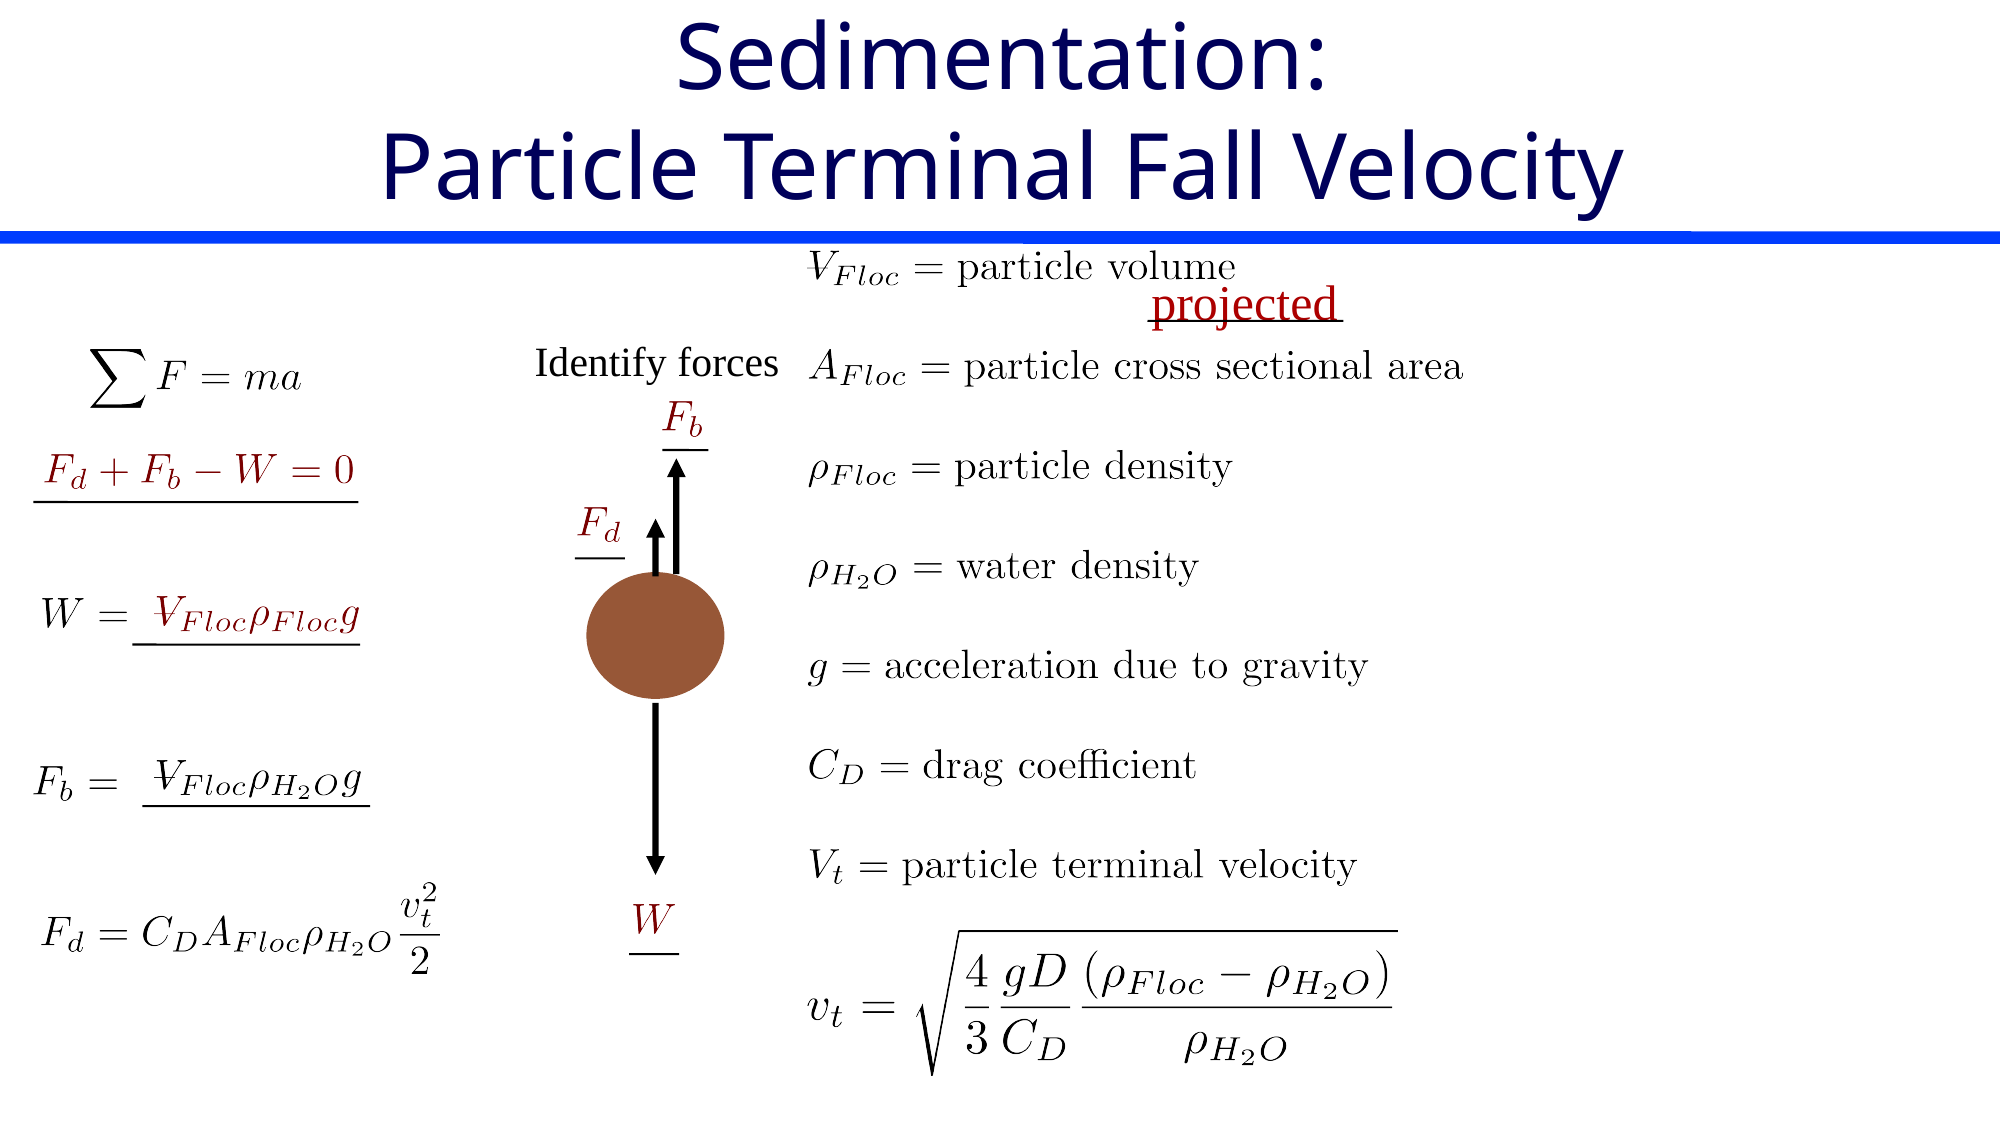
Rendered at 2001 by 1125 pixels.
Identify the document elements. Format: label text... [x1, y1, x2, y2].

picture [662, 401, 702, 437]
picture [32, 765, 117, 802]
text_box [670, 458, 683, 575]
text_box [649, 518, 662, 577]
text_box Identify forces [519, 327, 795, 393]
text_box [587, 573, 724, 698]
picture [576, 506, 620, 543]
picture [807, 250, 1463, 886]
picture [153, 596, 359, 635]
picture [90, 349, 301, 409]
picture [43, 454, 354, 490]
picture [40, 881, 440, 974]
title Sedimentation: Particle Terminal Fall Velocity [75, 37, 1930, 225]
picture [153, 760, 361, 799]
text_box [649, 702, 662, 875]
picture [42, 598, 128, 629]
picture [633, 904, 675, 935]
picture [807, 930, 1398, 1076]
